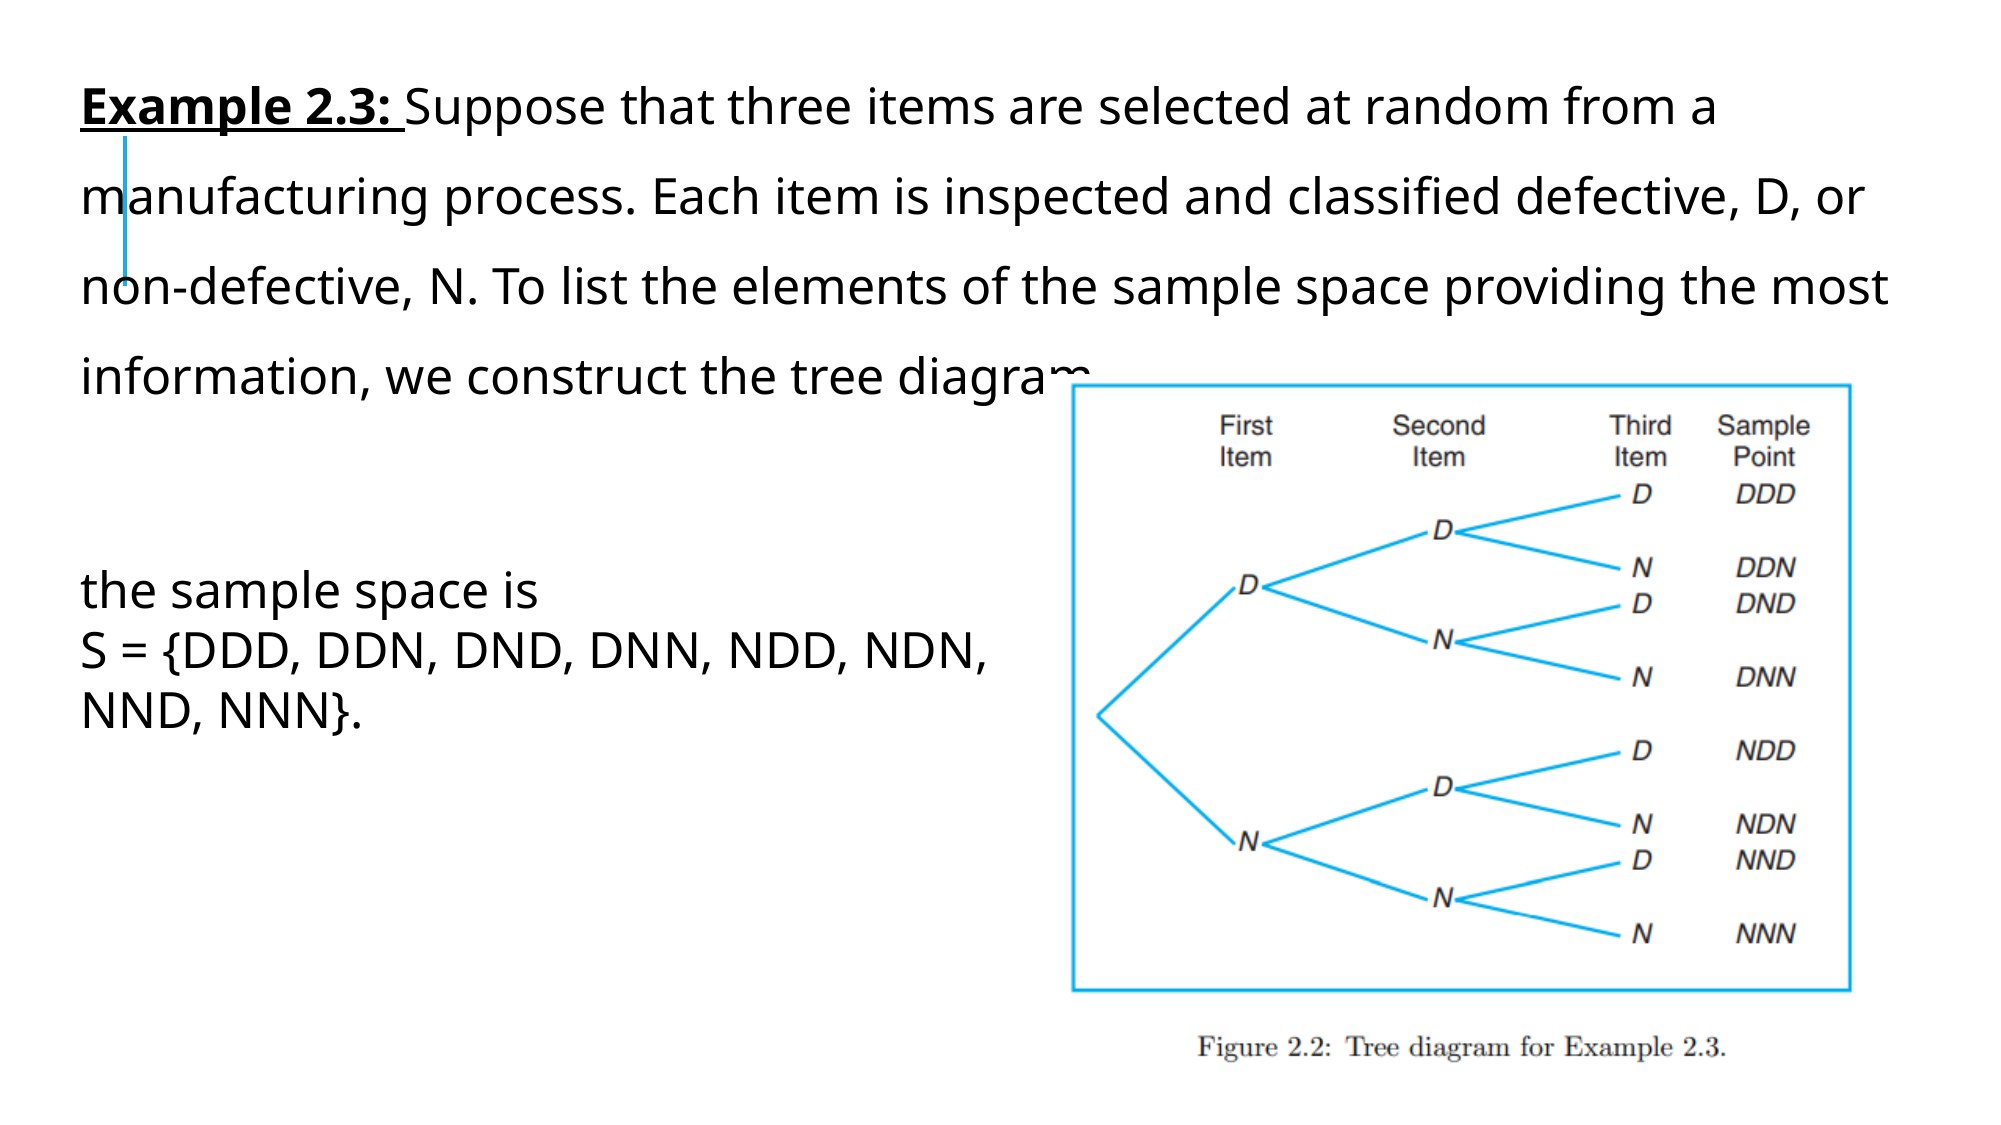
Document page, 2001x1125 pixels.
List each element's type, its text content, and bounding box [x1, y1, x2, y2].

text_box the sample space is S = {DDD, DDN, DND, DNN, NDD, NDN, NND, NNN}. [65, 551, 1044, 747]
picture [1051, 374, 1891, 1064]
text_box Example 2.3: Suppose that three items are selected at random from a manufacturing process. Each item is inspected and classified defective, D, or non-defective, N. To list the elements of the sample space providing the most information, we construct the tree diagram [65, 36, 1971, 412]
